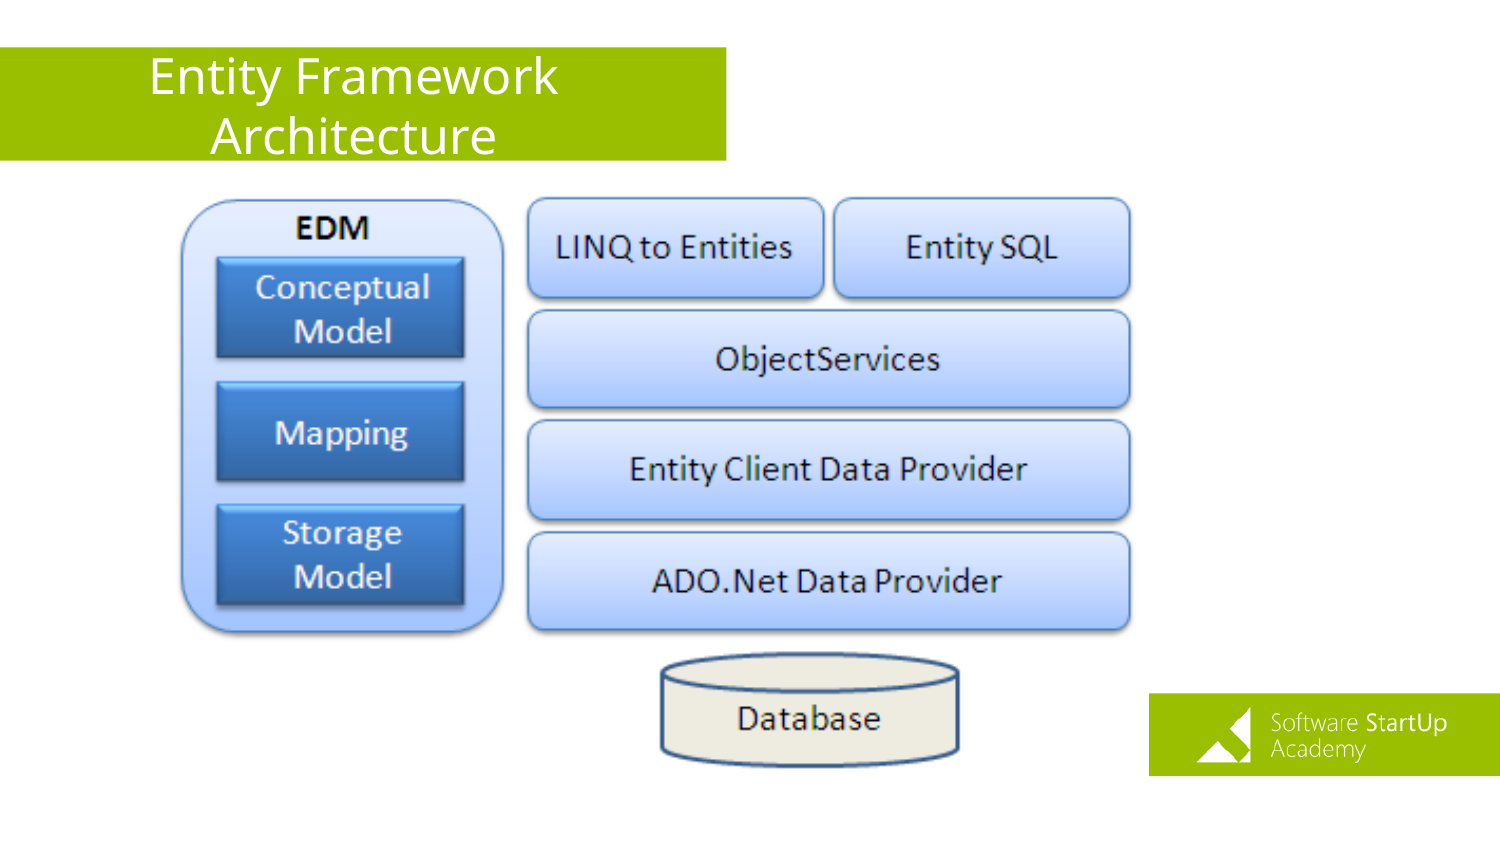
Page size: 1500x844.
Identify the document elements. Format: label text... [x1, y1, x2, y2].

title Entity Framework Architecture [0, 76, 709, 133]
picture [1194, 703, 1448, 766]
picture [170, 185, 1146, 777]
